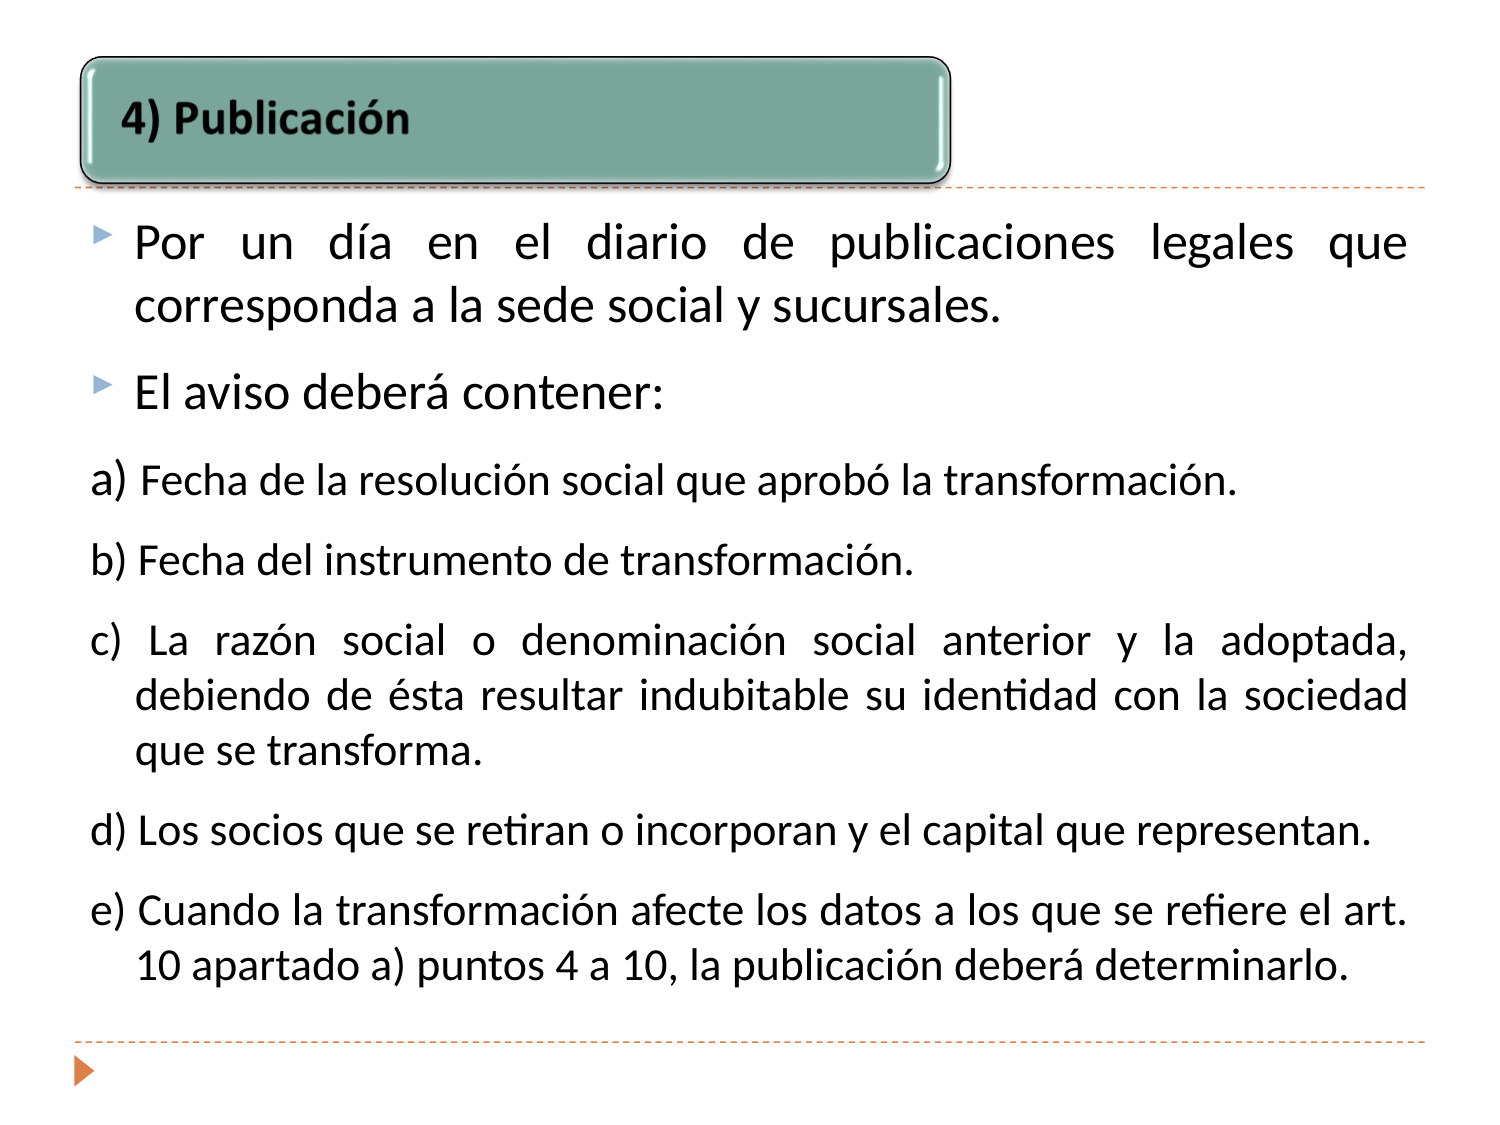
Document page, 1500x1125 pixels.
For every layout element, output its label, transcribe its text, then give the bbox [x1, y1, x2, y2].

list Por un día en el diario de publicaciones legales que corresponda a la sede social y sucursales. El aviso deberá contener: a) Fecha de la resolución social que aprobó la transformación. b) Fecha del instrumento de transformación. c) La razón social o denominación social anterior y la adoptada, debiendo de ésta resultar indubitable su identidad con la sociedad que se transforma. d) Los socios que se retiran o incorporan y el capital que representan. e) Cuando la transformación afecte los datos a los que se refiere el art. 10 apartado a) puntos 4 a 10, la publicación deberá determinarlo. [75, 200, 1425, 1010]
picture [70, 54, 960, 201]
